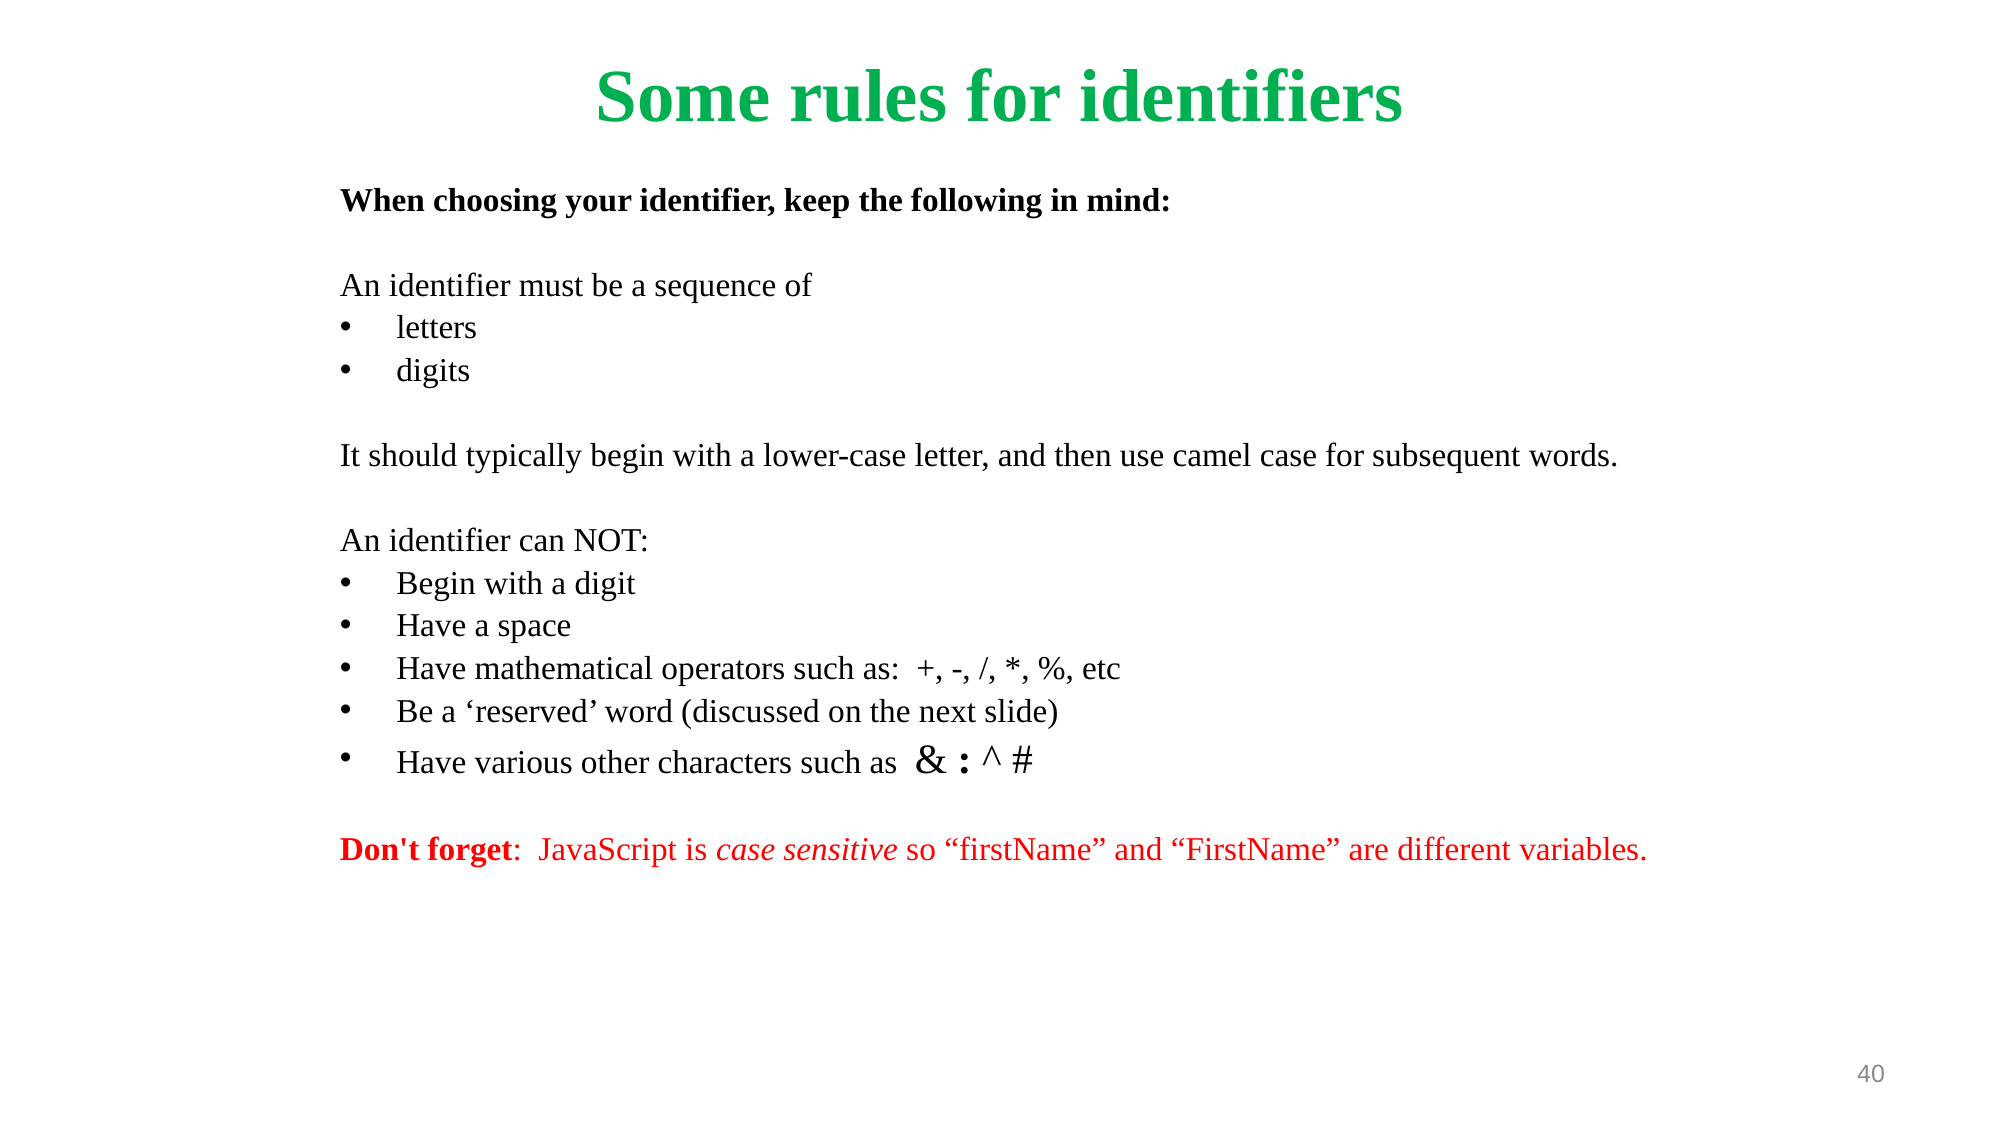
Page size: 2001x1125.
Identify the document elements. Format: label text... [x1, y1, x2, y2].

title Some rules for identifiers [324, 45, 1675, 138]
list When choosing your identifier, keep the following in mind: An identifier must be a sequence of letters digits It should typically begin with a lower-case letter, and then use camel case for subsequent words. An identifier can NOT: Begin with a digit Have a space Have mathematical operators such as: +, -, /, *, %, etc Be a ‘reserved’ word (discussed on the next slide) Have various other characters such as & : ^ # Don't forget: JavaScript is case sensitive so “firstName” and “FirstName” are different variables. [324, 174, 1675, 1063]
slide_number 40 [1433, 1042, 1900, 1103]
